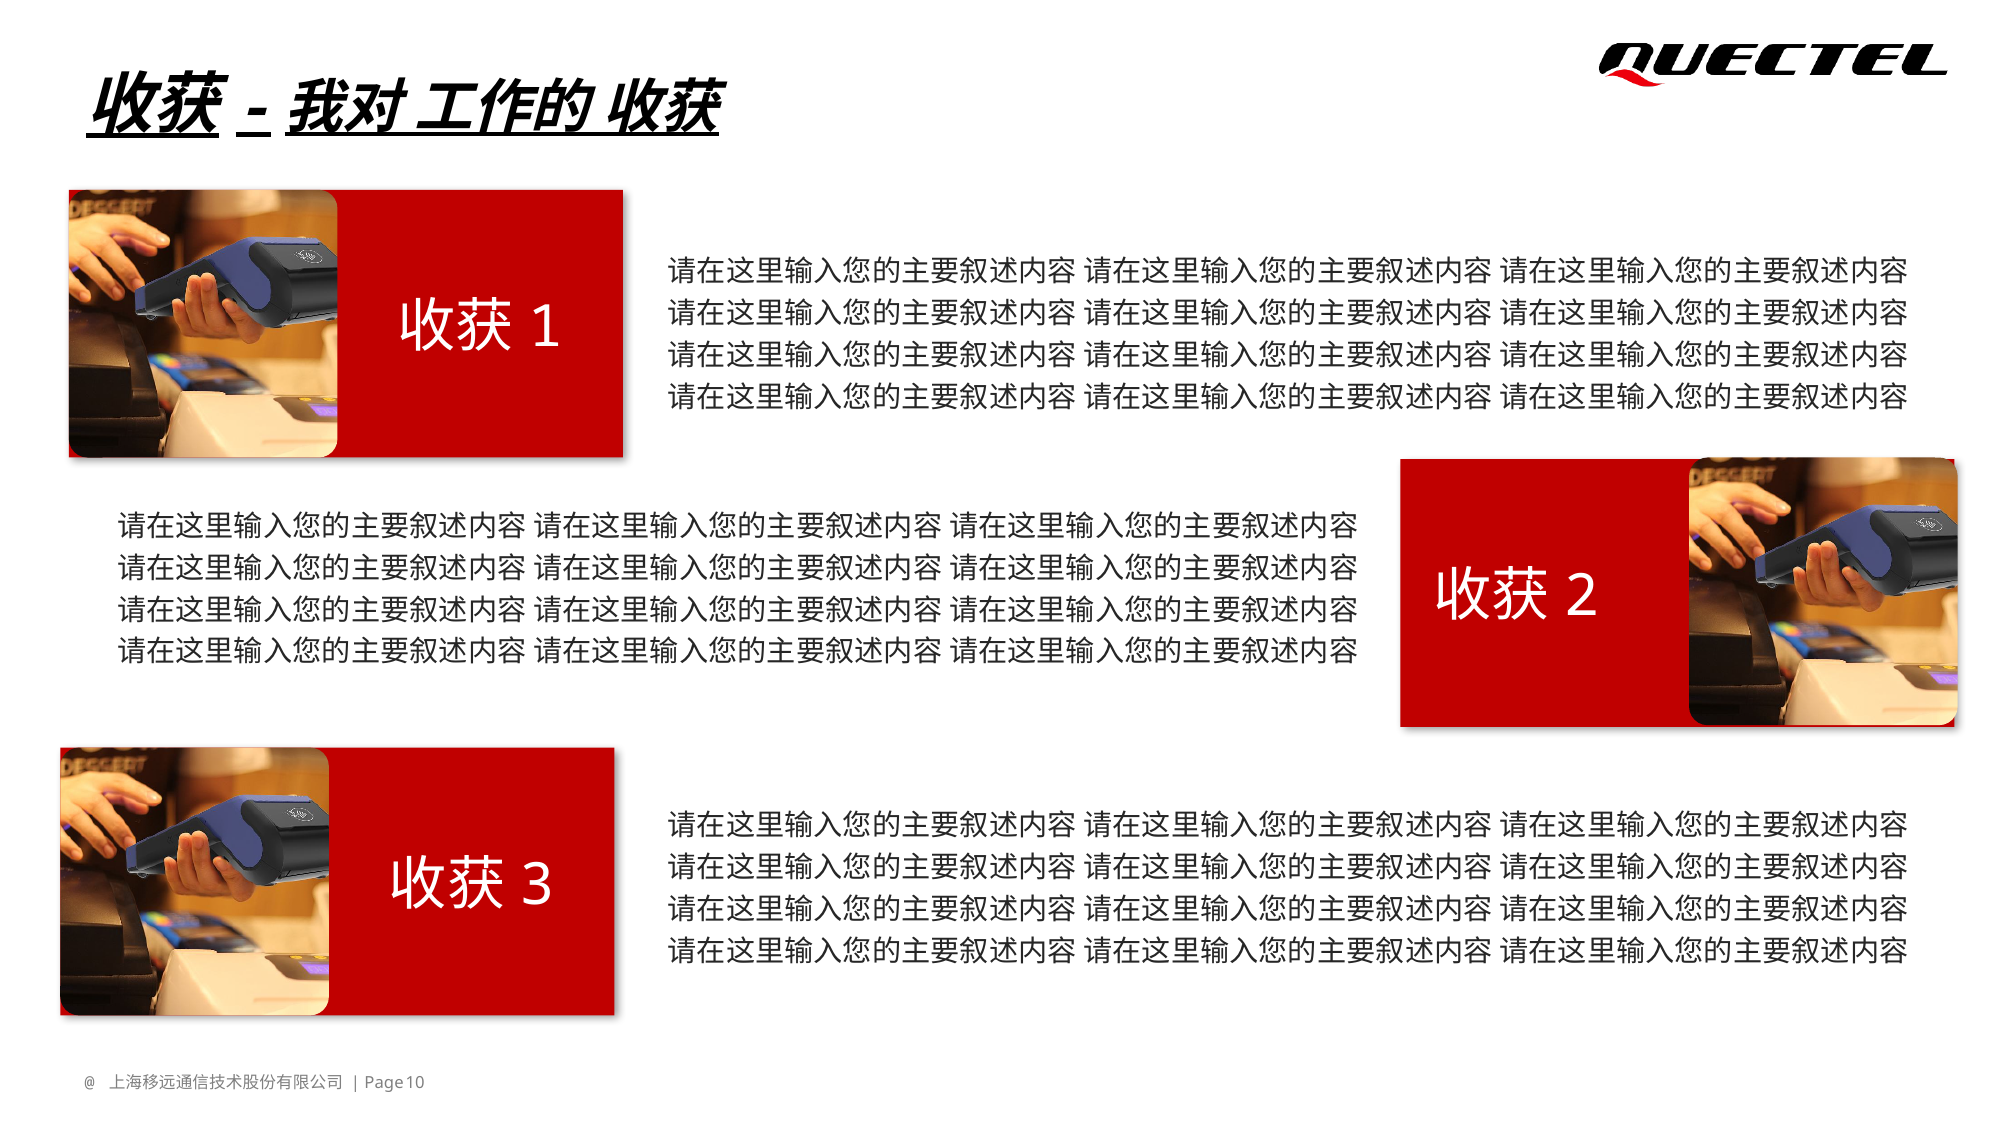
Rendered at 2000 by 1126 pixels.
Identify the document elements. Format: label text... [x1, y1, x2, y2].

picture [1688, 457, 1958, 726]
text_box 收获2 [1403, 550, 1630, 635]
picture [60, 747, 330, 1016]
text_box 请在这里输入您的主要叙述内容 请在这里输入您的主要叙述内容 请在这里输入您的主要叙述内容 请在这里输入您的主要叙述内容 请在这里输入您的主要叙述内容 请在这里输入您的主要叙述内容 请在这里输入您的主要叙述内容 请在这里输入您的主要叙述内容 请在这里输入您的主要叙述内容 请在这里输入您的主要叙述内容 请在这里输入您的主要叙述内容 请在这里输入您的主要叙述内容 [652, 791, 1951, 975]
picture [1546, 0, 2000, 136]
picture [68, 189, 338, 458]
text_box 收获-我对 工作的 收获 [68, 78, 1884, 125]
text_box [330, 747, 615, 1016]
text_box [1398, 457, 1686, 729]
text_box 请在这里输入您的主要叙述内容 请在这里输入您的主要叙述内容 请在这里输入您的主要叙述内容 请在这里输入您的主要叙述内容 请在这里输入您的主要叙述内容 请在这里输入您的主要叙述内容 请在这里输入您的主要叙述内容 请在这里输入您的主要叙述内容 请在这里输入您的主要叙述内容 请在这里输入您的主要叙述内容 请在这里输入您的主要叙述内容 请在这里输入您的主要叙述内容 [102, 492, 1401, 676]
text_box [338, 189, 624, 458]
text_box 请在这里输入您的主要叙述内容 请在这里输入您的主要叙述内容 请在这里输入您的主要叙述内容 请在这里输入您的主要叙述内容 请在这里输入您的主要叙述内容 请在这里输入您的主要叙述内容 请在这里输入您的主要叙述内容 请在这里输入您的主要叙述内容 请在这里输入您的主要叙述内容 请在这里输入您的主要叙述内容 请在这里输入您的主要叙述内容 请在这里输入您的主要叙述内容 [652, 238, 1951, 421]
